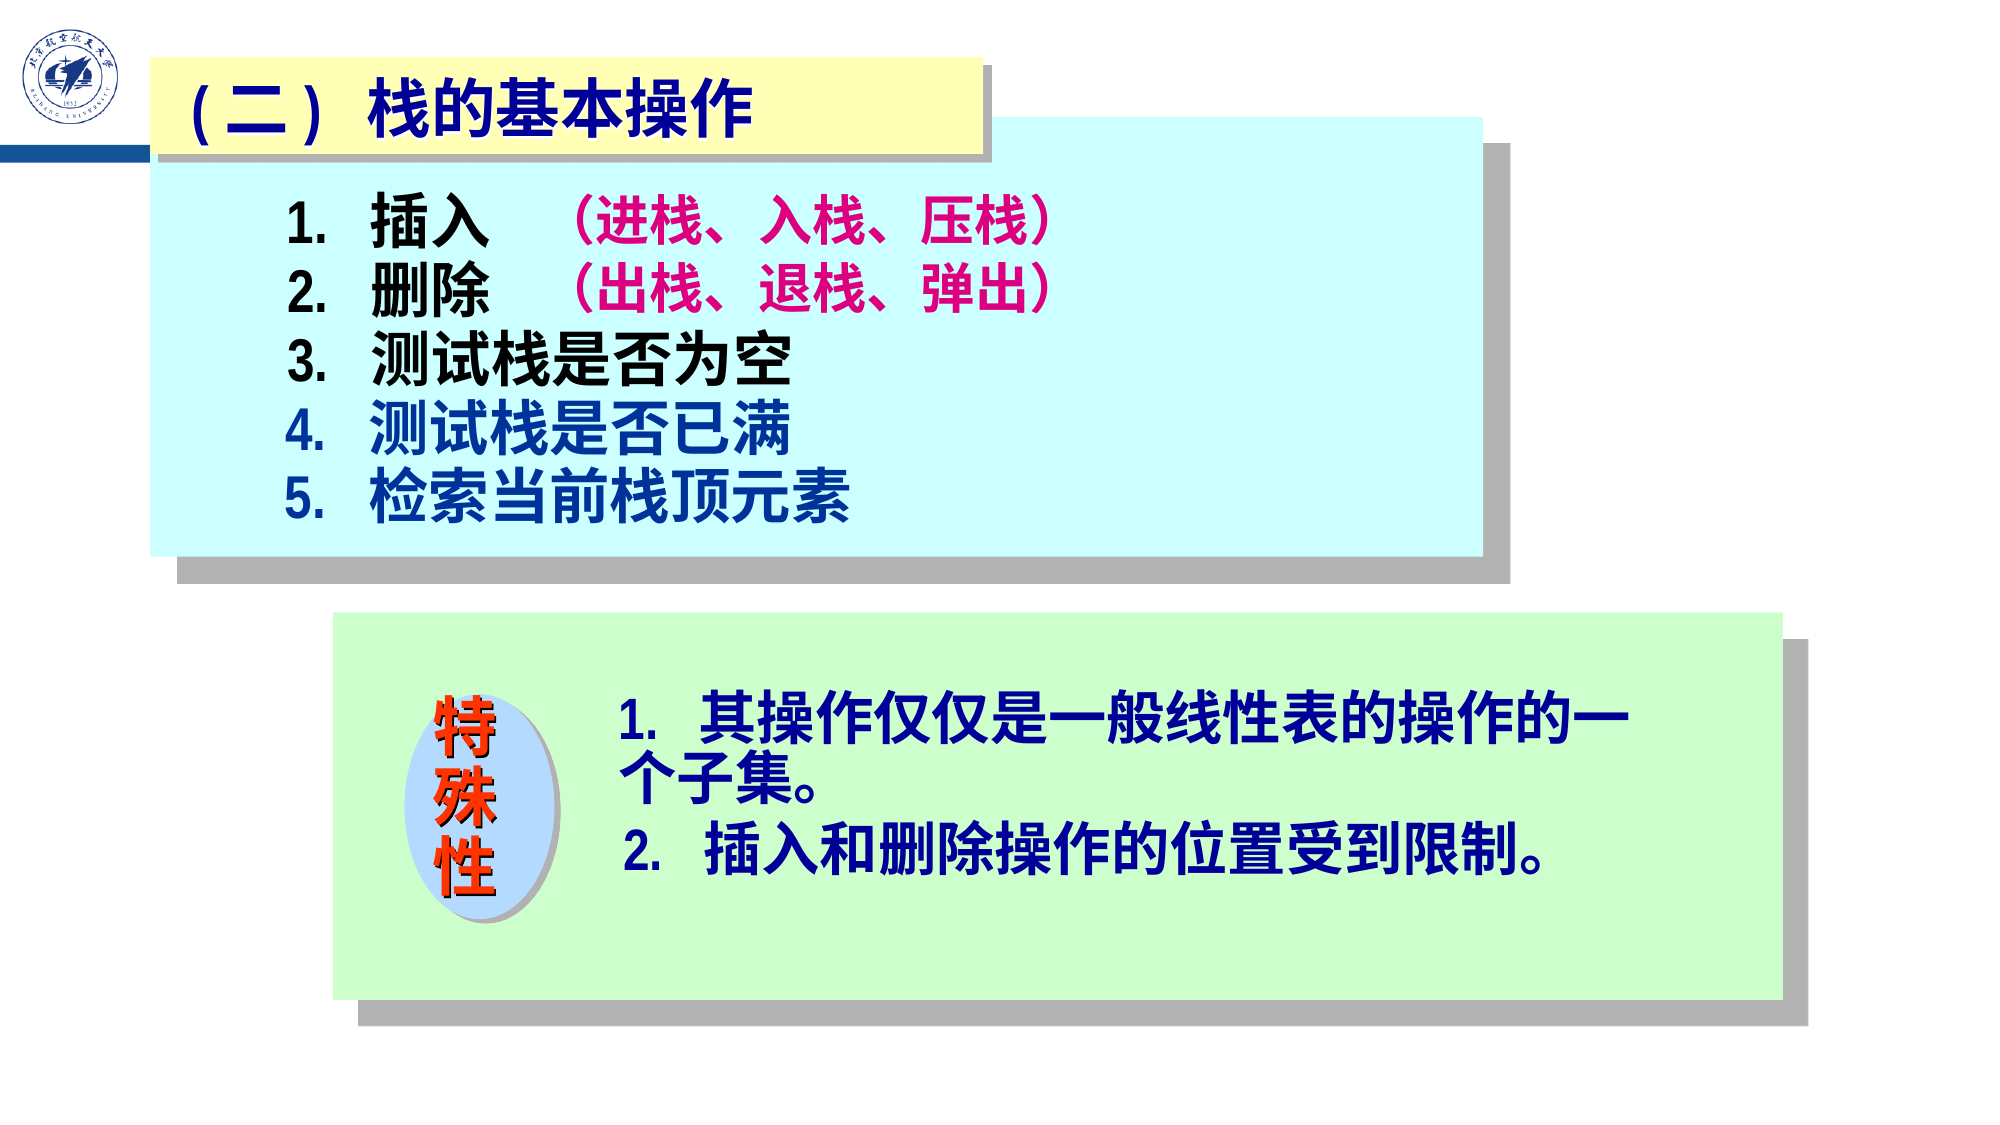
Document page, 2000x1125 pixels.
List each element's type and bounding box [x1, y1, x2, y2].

picture [16, 23, 124, 130]
text_box [149, 56, 1484, 557]
text_box [332, 612, 1784, 1001]
